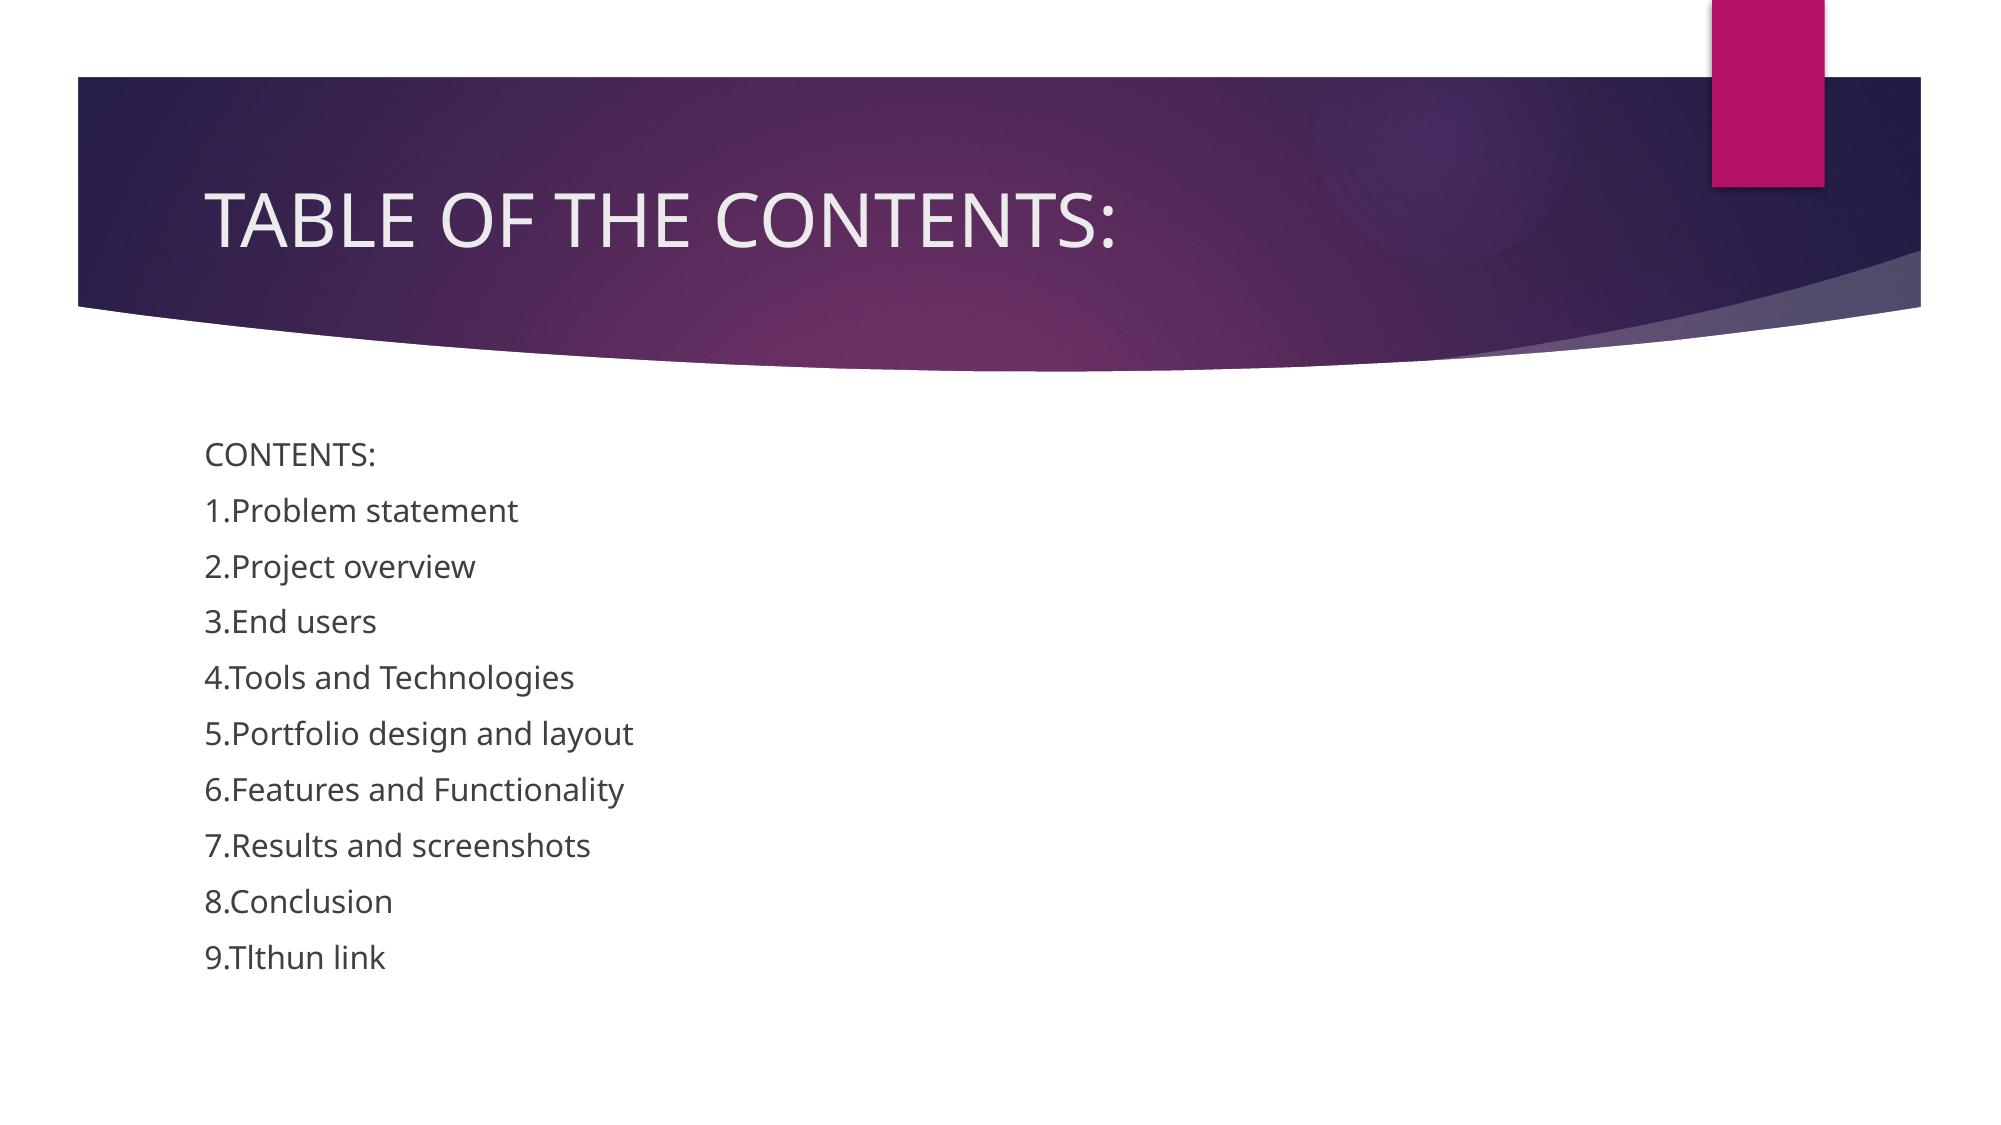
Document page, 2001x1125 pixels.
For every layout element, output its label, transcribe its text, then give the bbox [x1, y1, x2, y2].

title TABLE OF THE CONTENTS: [189, 159, 1627, 276]
list CONTENTS: 1.Problem statement 2.Project overview 3.End users 4.Tools and Technologies 5.Portfolio design and layout 6.Features and Functionality 7.Results and screenshots 8.Conclusion 9.Tlthun link [189, 427, 1638, 988]
